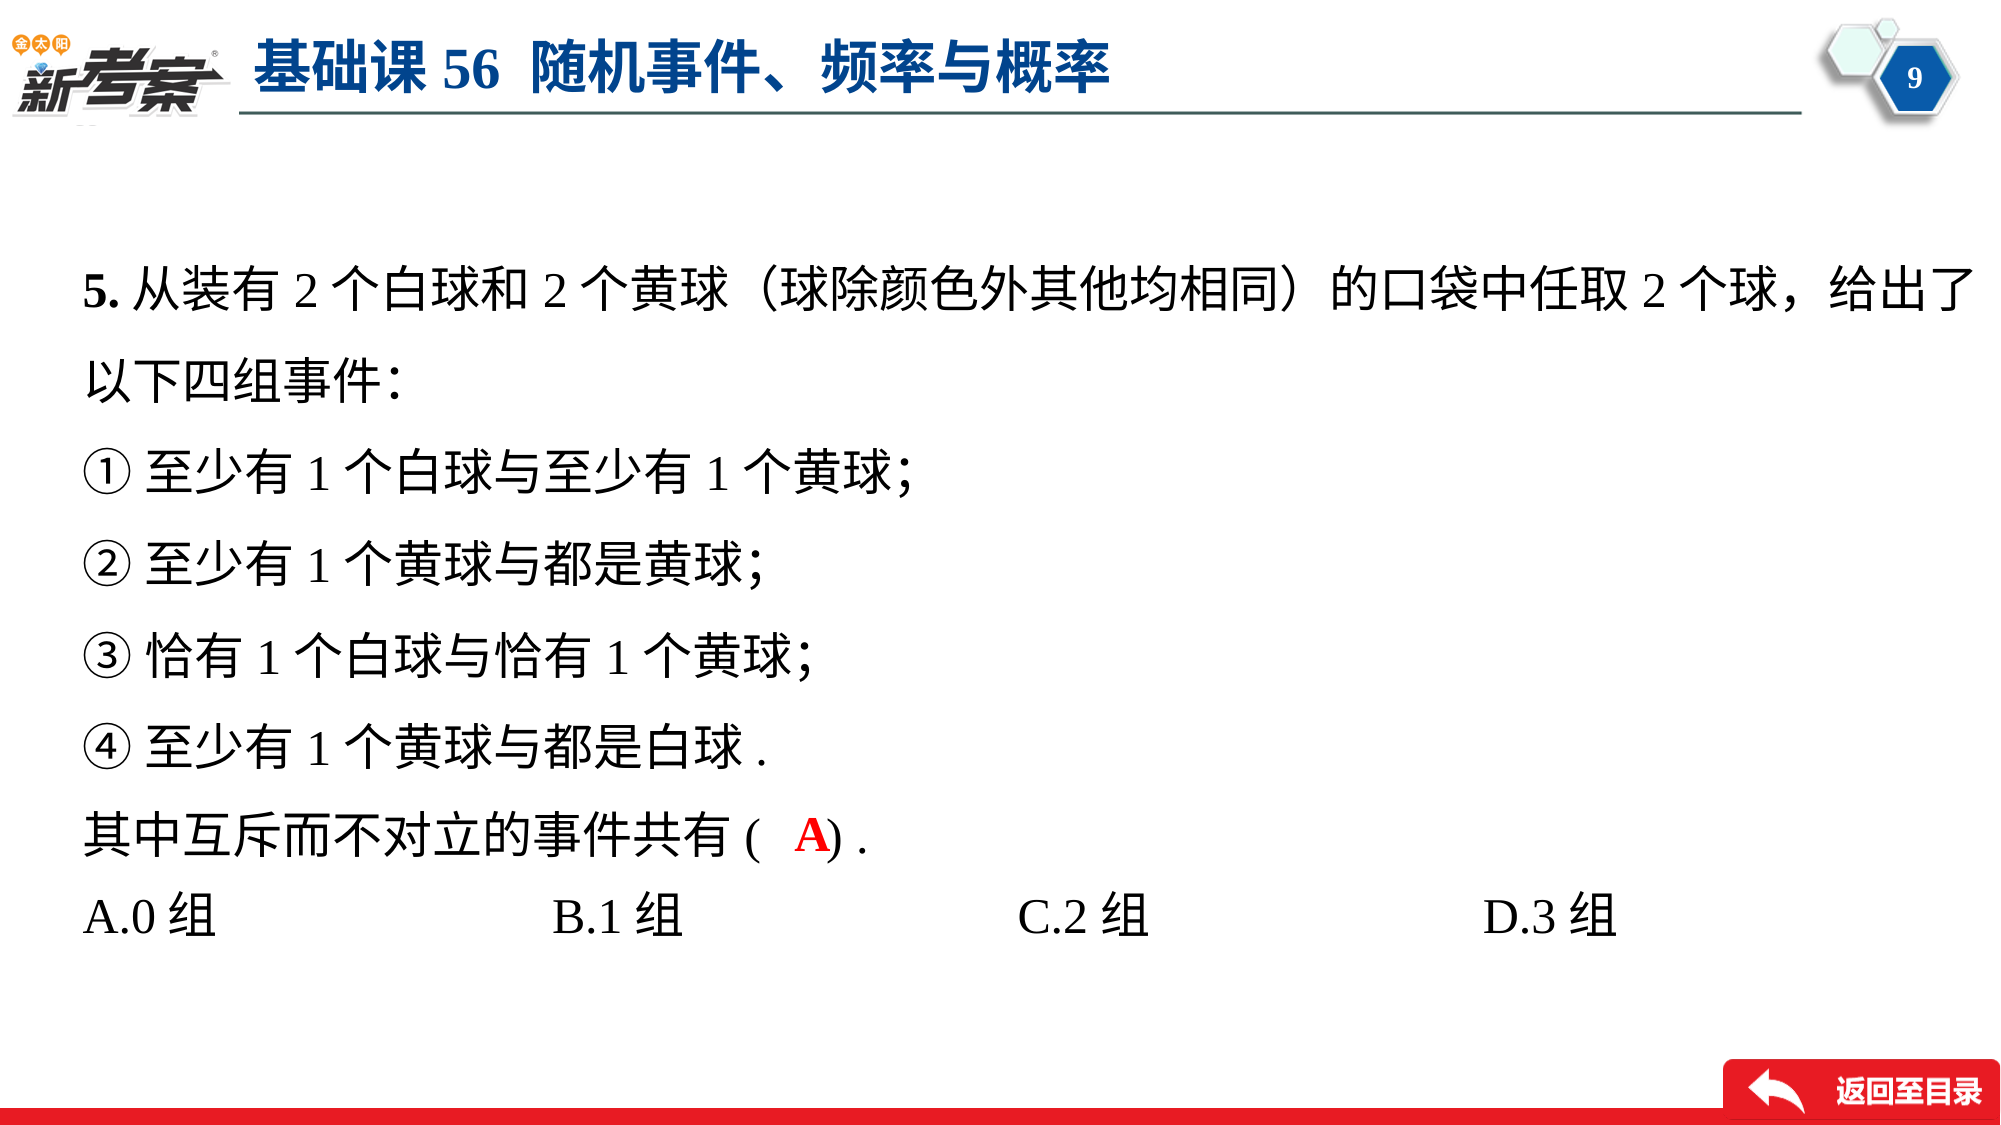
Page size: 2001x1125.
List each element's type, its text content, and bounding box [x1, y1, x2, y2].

text_box A.0组 B.1组 C.2组 D.3组 [82, 856, 1917, 934]
text_box A [776, 774, 849, 853]
text_box 5.从装有2个白球和2个黄球（球除颜色外其他均相同）的口袋中任取2个球，给出了 以下四组事件： ①至少有1个白球与至少有1个黄球； ②至少有1个黄球与都是黄球； ③恰有1个白球与恰有1个黄球； ④至少有1个黄球与都是白球. 其中互斥而不对立的事件共有( ) . [82, 225, 1917, 854]
picture [0, 0, 2001, 1125]
